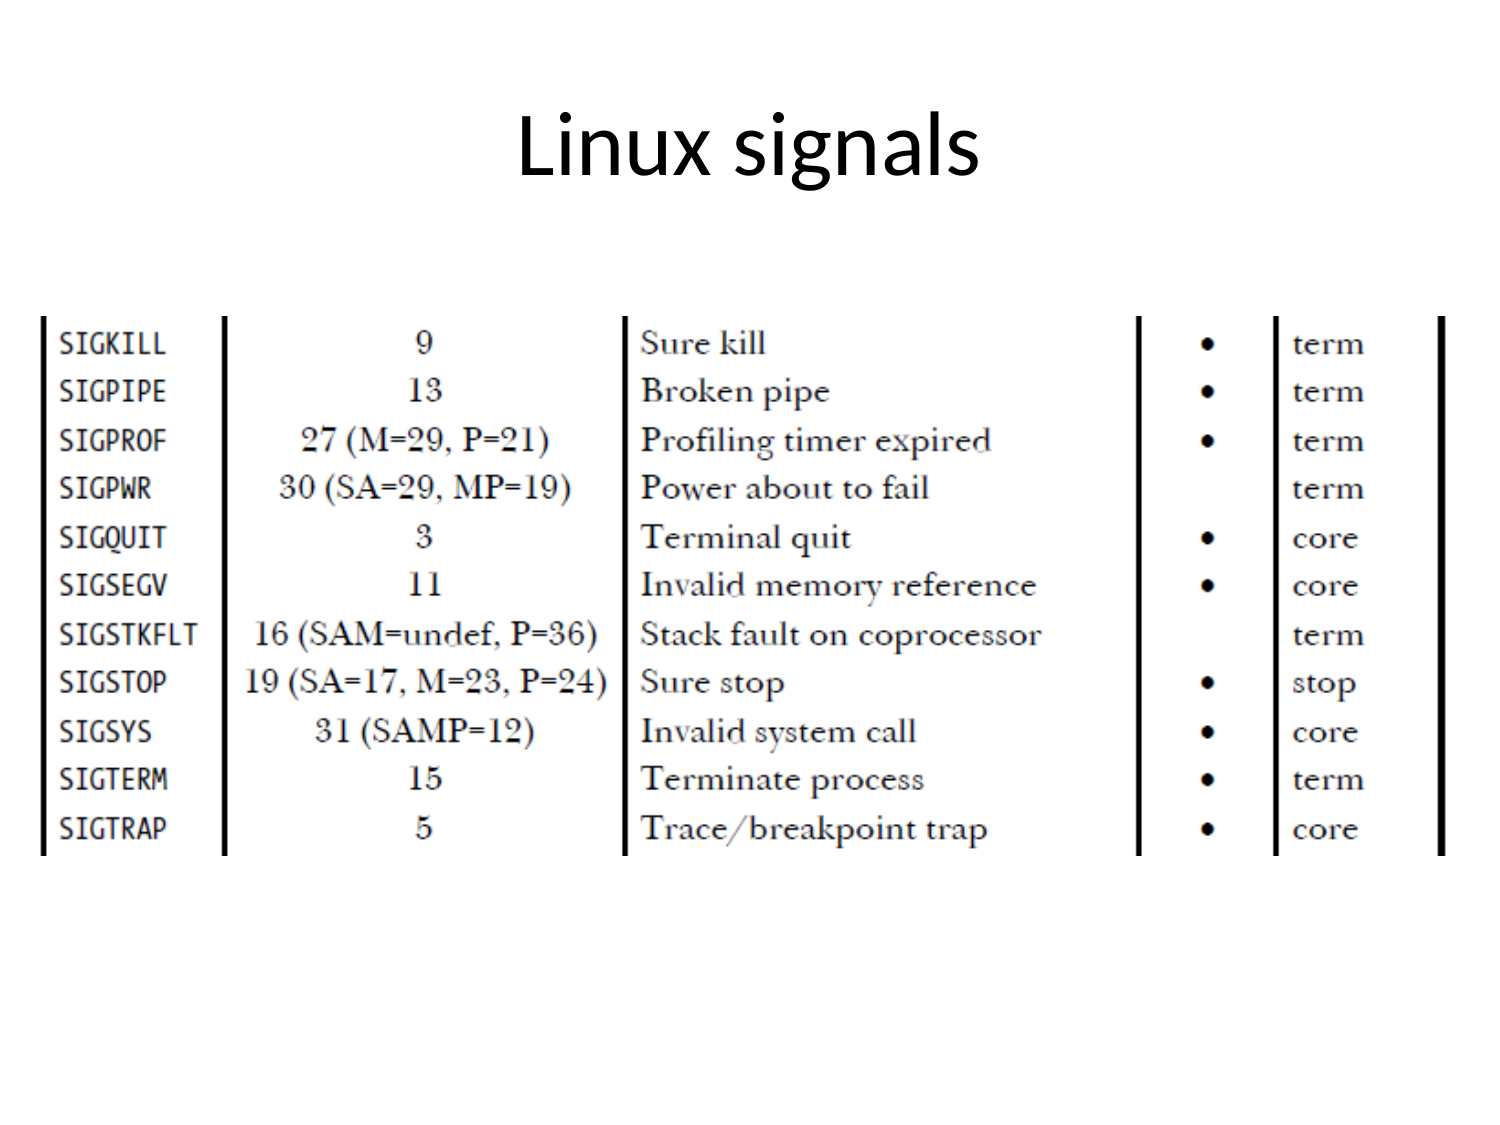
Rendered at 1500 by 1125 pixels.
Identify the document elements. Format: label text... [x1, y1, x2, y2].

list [22, 316, 1462, 856]
title Linux signals [75, 45, 1425, 233]
